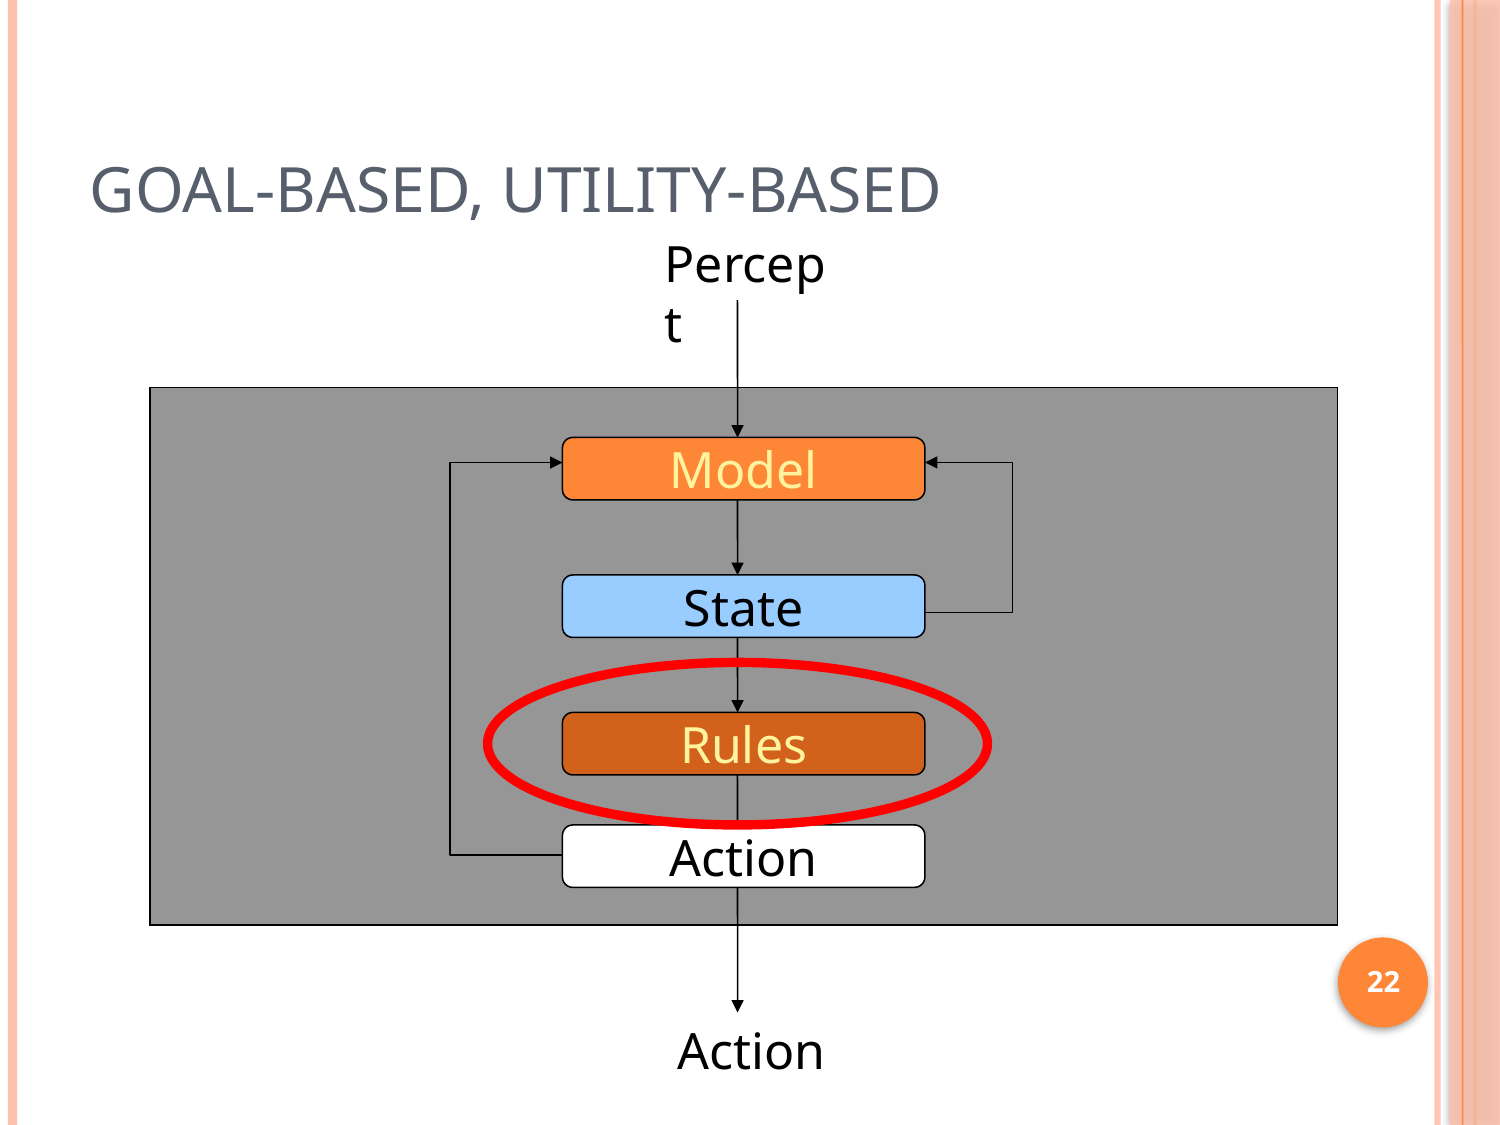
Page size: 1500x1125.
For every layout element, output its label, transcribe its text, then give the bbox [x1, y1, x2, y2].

text_box [731, 888, 744, 1013]
text_box [731, 499, 744, 575]
text_box Action [562, 824, 925, 888]
text_box [924, 456, 1013, 613]
title Goal-Based, Utility-Based [75, 45, 1300, 233]
slide_number 22 [1333, 940, 1434, 1027]
text_box [738, 387, 1338, 925]
text_box [487, 662, 988, 825]
text_box Model [562, 437, 925, 500]
text_box [731, 299, 744, 437]
text_box [149, 387, 737, 925]
text_box [450, 456, 563, 856]
text_box Percept [650, 224, 850, 360]
text_box State [563, 574, 925, 638]
text_box Action [662, 1012, 863, 1088]
